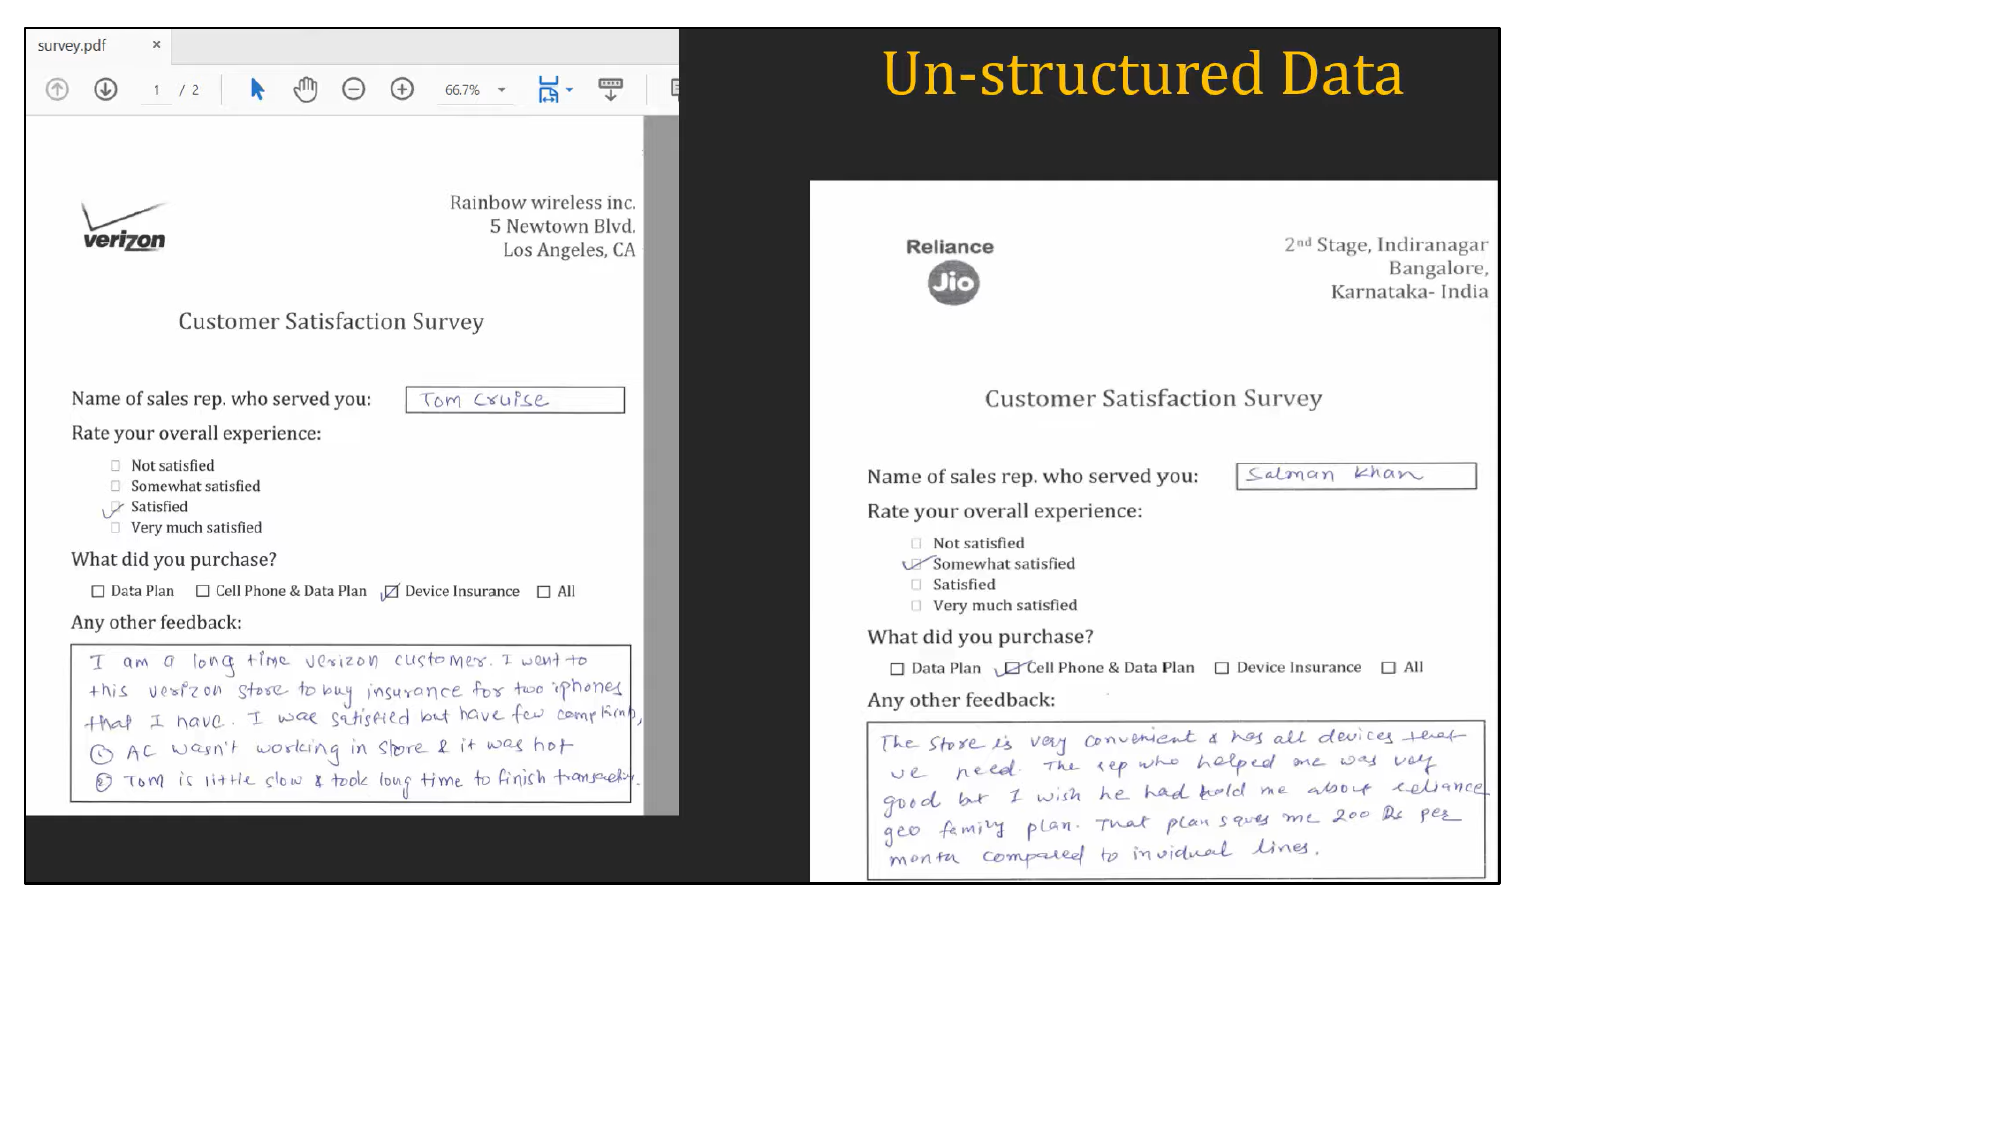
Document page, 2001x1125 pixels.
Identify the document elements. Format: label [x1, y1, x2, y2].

picture [26, 29, 1499, 883]
